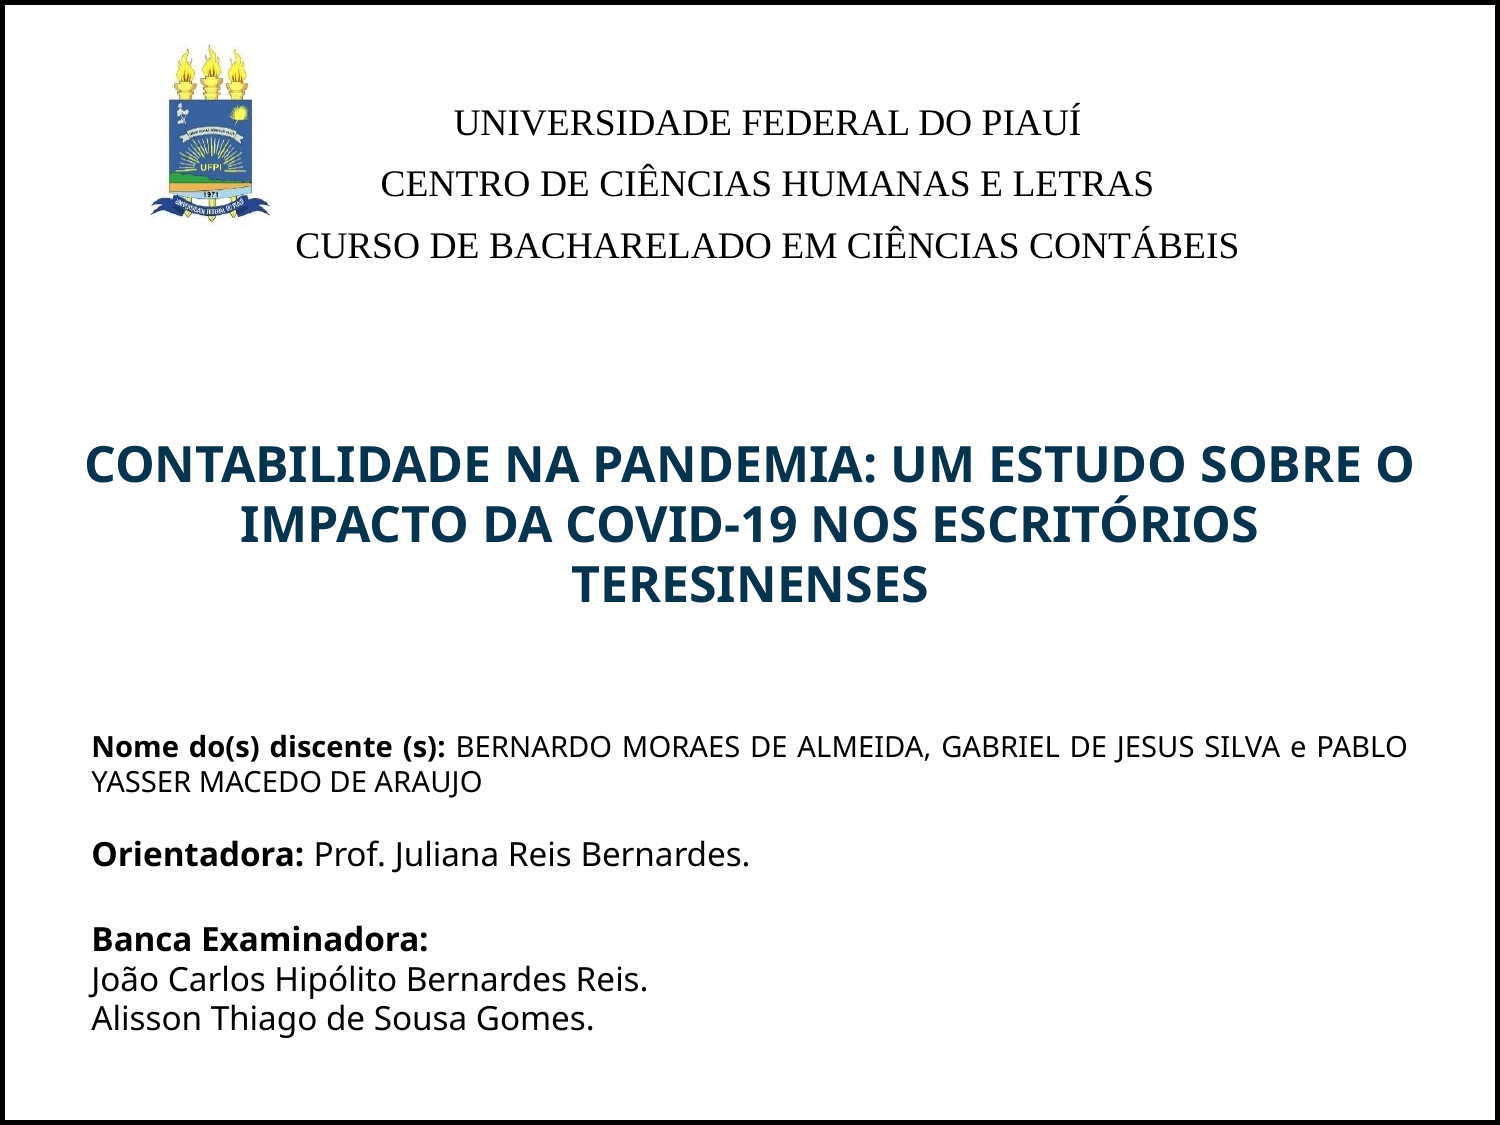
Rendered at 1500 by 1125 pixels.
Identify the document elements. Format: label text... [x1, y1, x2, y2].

text_box [0, 0, 1500, 1125]
text_box UNIVERSIDADE FEDERAL DO PIAUÍ CENTRO DE CIÊNCIAS HUMANAS E LETRAS CURSO DE BACHARELADO EM CIÊNCIAS CONTÁBEIS [182, 89, 1353, 274]
text_box CONTABILIDADE NA PANDEMIA: UM ESTUDO SOBRE O IMPACTO DA COVID-19 NOS ESCRITÓRIOS TERESINENSES [41, 365, 1459, 621]
text_box Nome do(s) discente (s): BERNARDO MORAES DE ALMEIDA, GABRIEL DE JESUS SILVA e PABLO YASSER MACEDO DE ARAUJO Orientadora: Prof. Juliana Reis Bernardes. Banca Examinadora: João Carlos Hipólito Bernardes Reis. Alisson Thiago de Sousa Gomes. [76, 680, 1424, 1120]
picture [150, 45, 272, 226]
